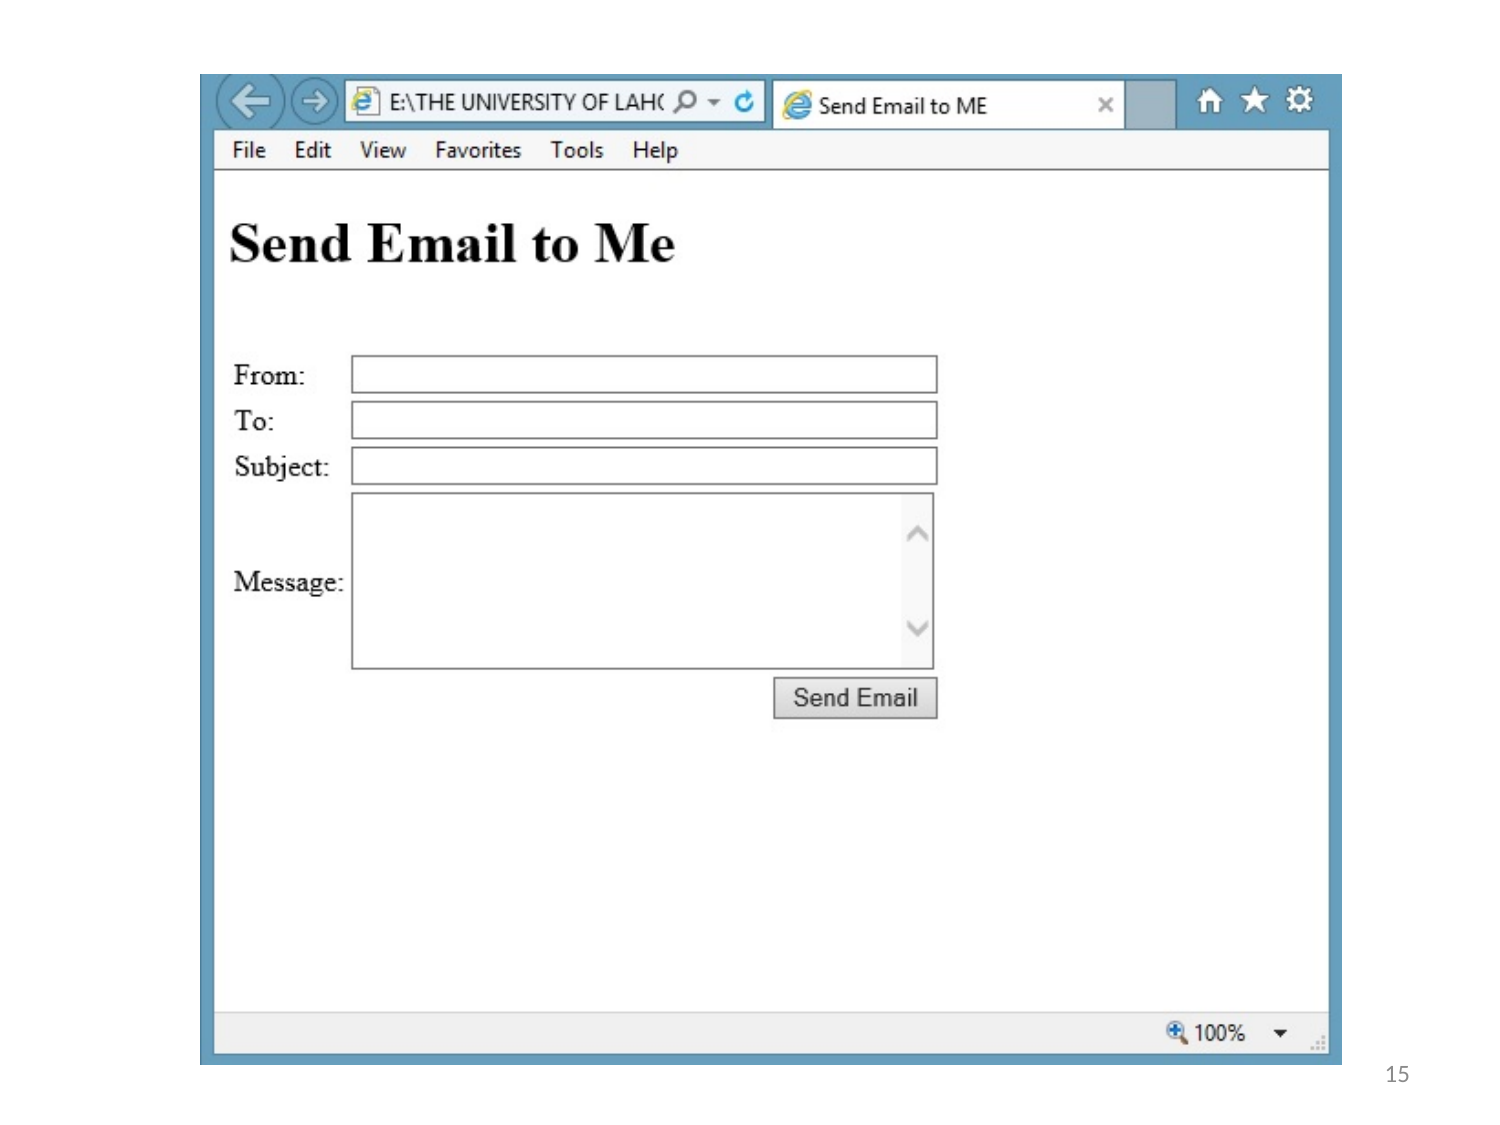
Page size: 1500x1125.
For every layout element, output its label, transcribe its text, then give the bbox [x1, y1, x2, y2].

picture [199, 74, 1342, 1066]
slide_number 15 [1074, 1042, 1425, 1103]
